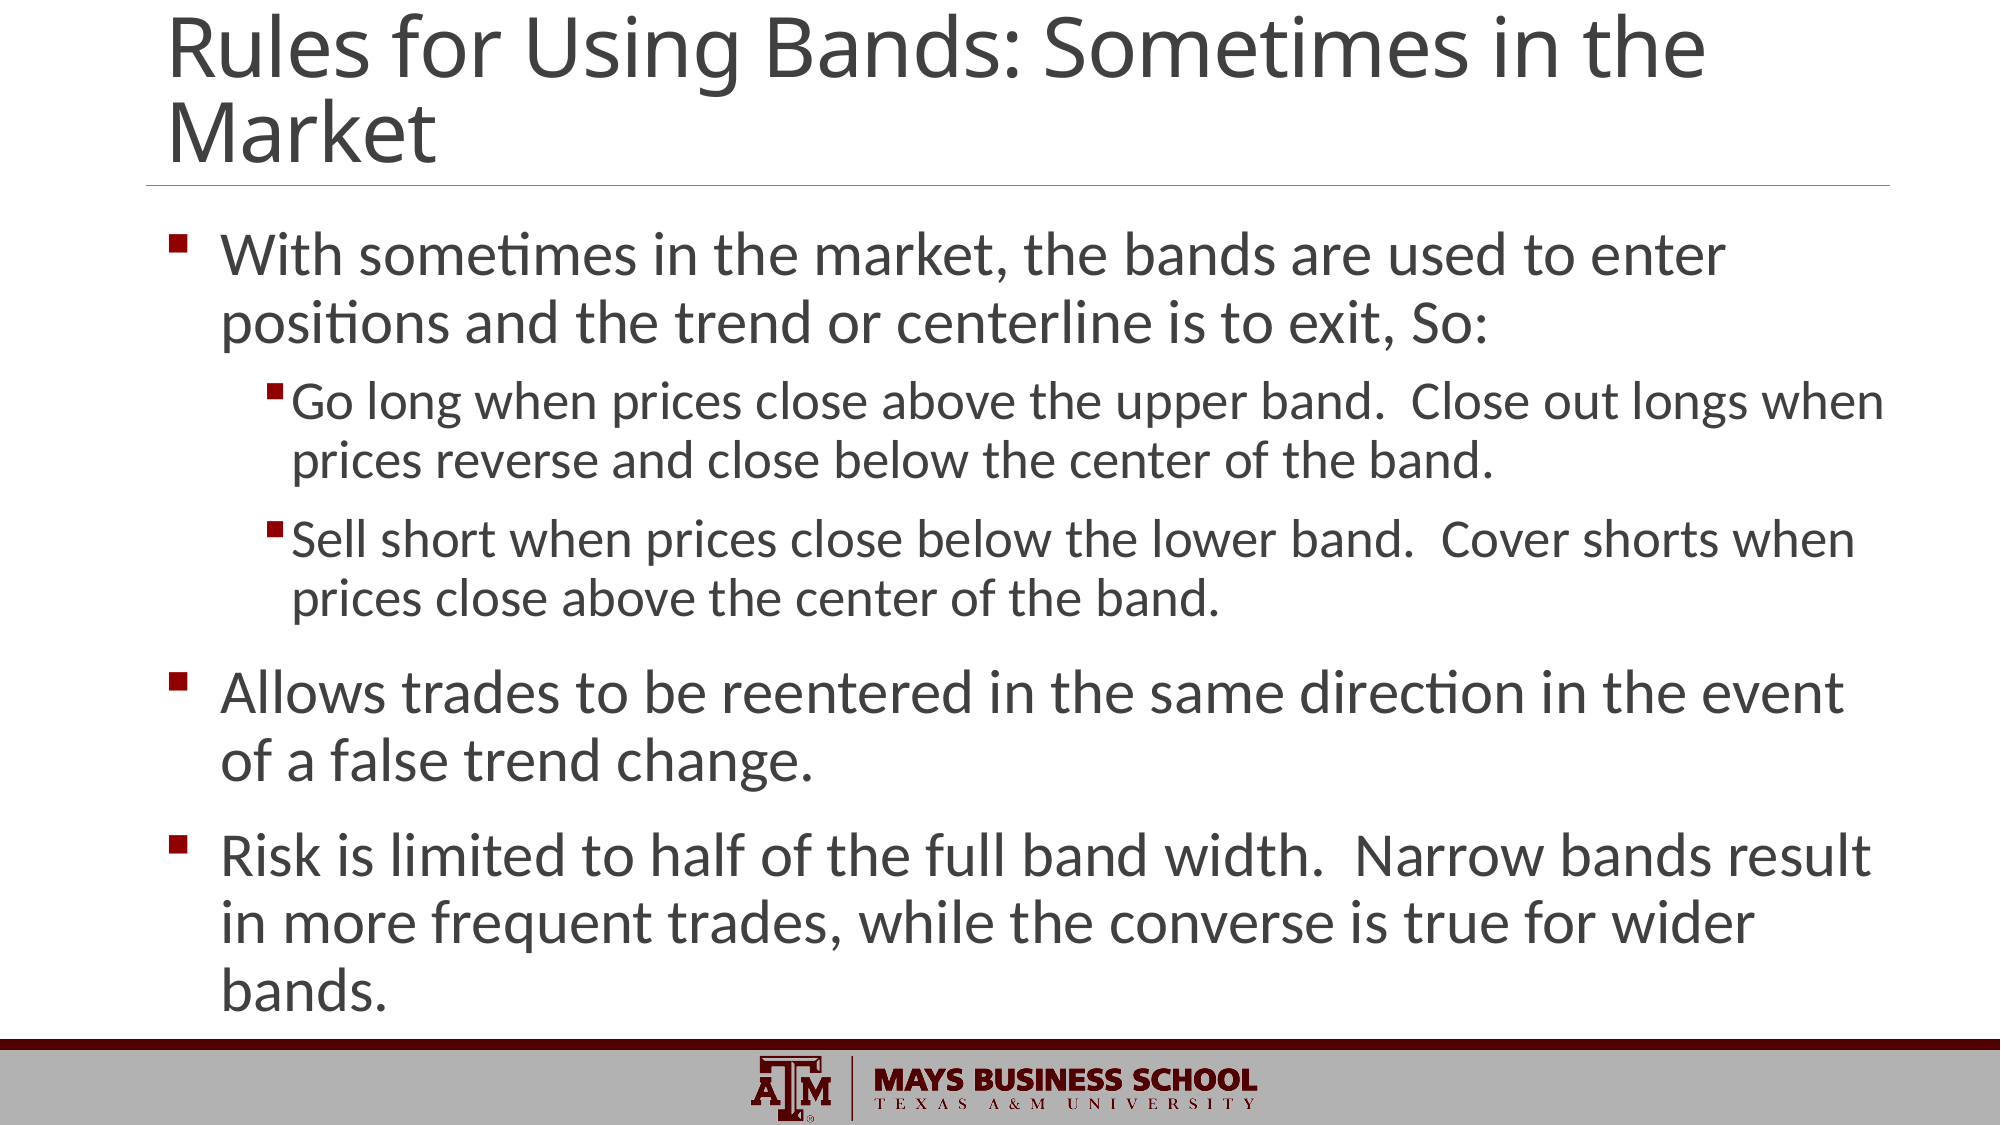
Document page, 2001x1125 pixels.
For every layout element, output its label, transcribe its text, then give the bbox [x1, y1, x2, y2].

title Rules for Using Bands: Sometimes in the Market [150, 47, 1889, 188]
picture [750, 1055, 1260, 1125]
list With sometimes in the market, the bands are used to enter positions and the trend or centerline is to exit, So: Go long when prices close above the upper band. Close out longs when prices reverse and close below the center of the band. Sell short when prices close below the lower band. Cover shorts when prices close above the center of the band. Allows trades to be reentered in the same direction in the event of a false trend change. Risk is limited to half of the full band width. Narrow bands result in more frequent trades, while the converse is true for wider bands. [150, 214, 1889, 1033]
